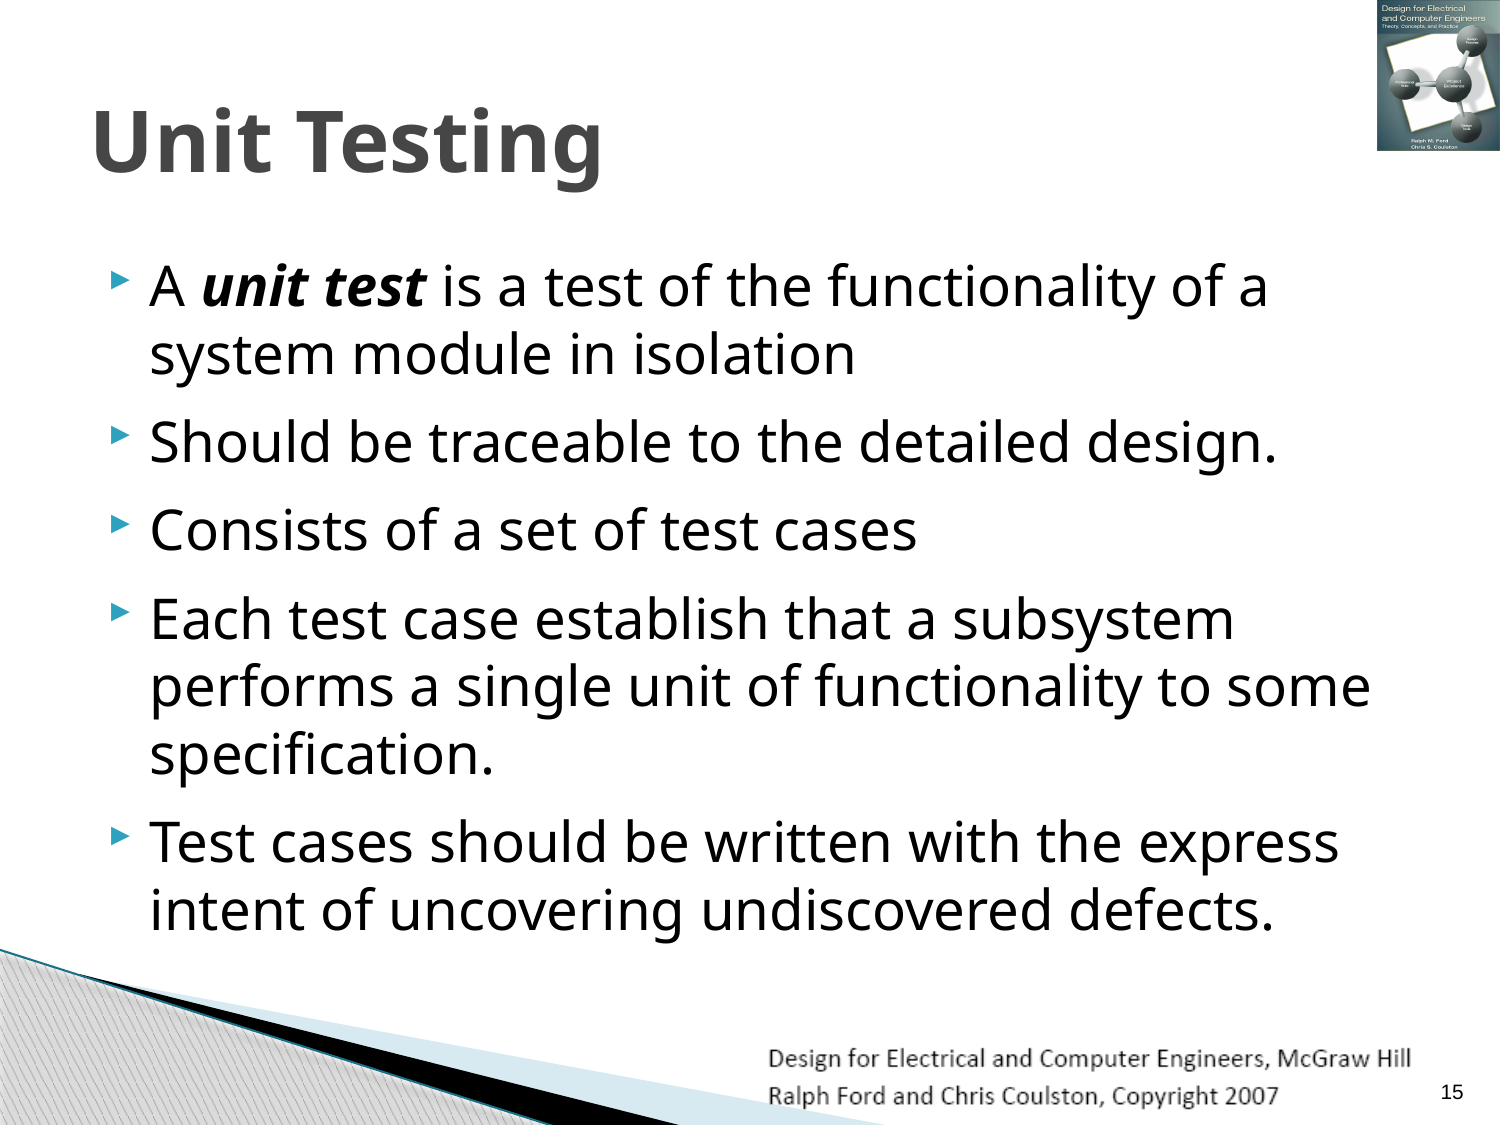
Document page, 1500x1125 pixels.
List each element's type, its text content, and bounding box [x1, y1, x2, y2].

picture [760, 1039, 1425, 1125]
slide_number 15 [1418, 1051, 1479, 1112]
picture [1377, 0, 1500, 151]
title Unit Testing [75, 45, 1425, 233]
list A unit test is a test of the functionality of a system module in isolation Should be traceable to the detailed design. Consists of a set of test cases Each test case establish that a subsystem performs a single unit of functionality to some specification. Test cases should be written with the express intent of uncovering undiscovered defects. [74, 242, 1426, 986]
